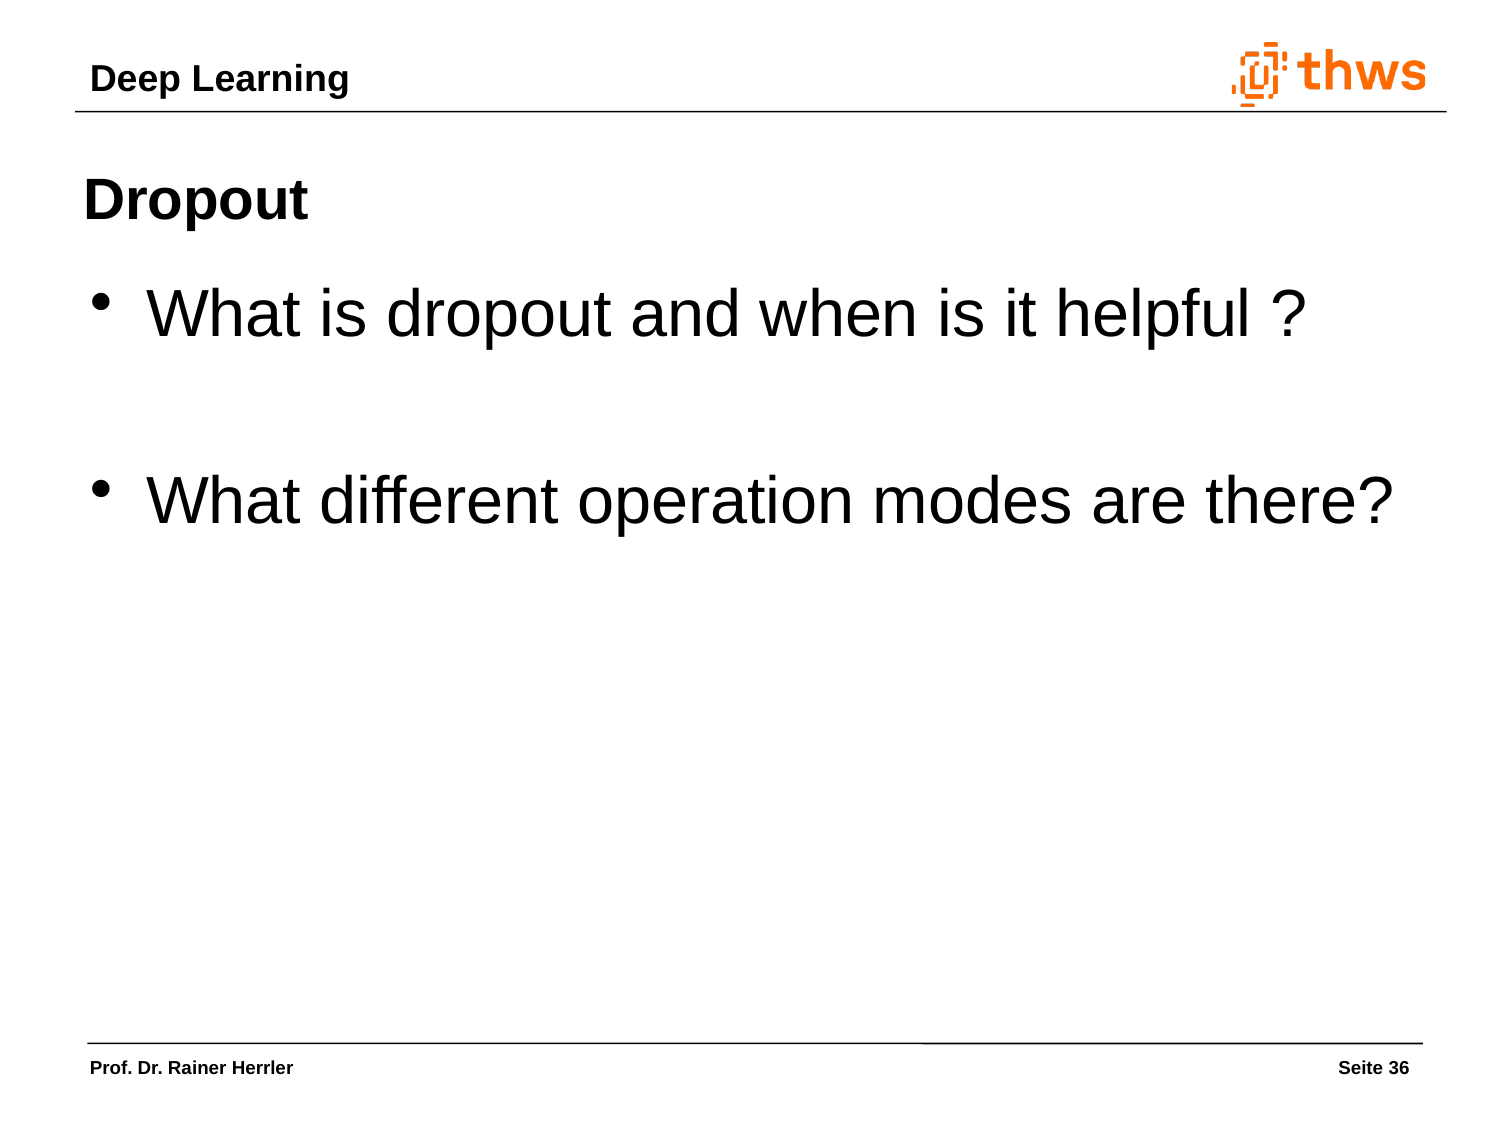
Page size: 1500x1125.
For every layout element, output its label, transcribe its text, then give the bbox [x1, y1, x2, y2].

list What is dropout and when is it helpful ? What different operation modes are there? [75, 262, 1425, 1005]
text_box Dropout [68, 153, 325, 239]
